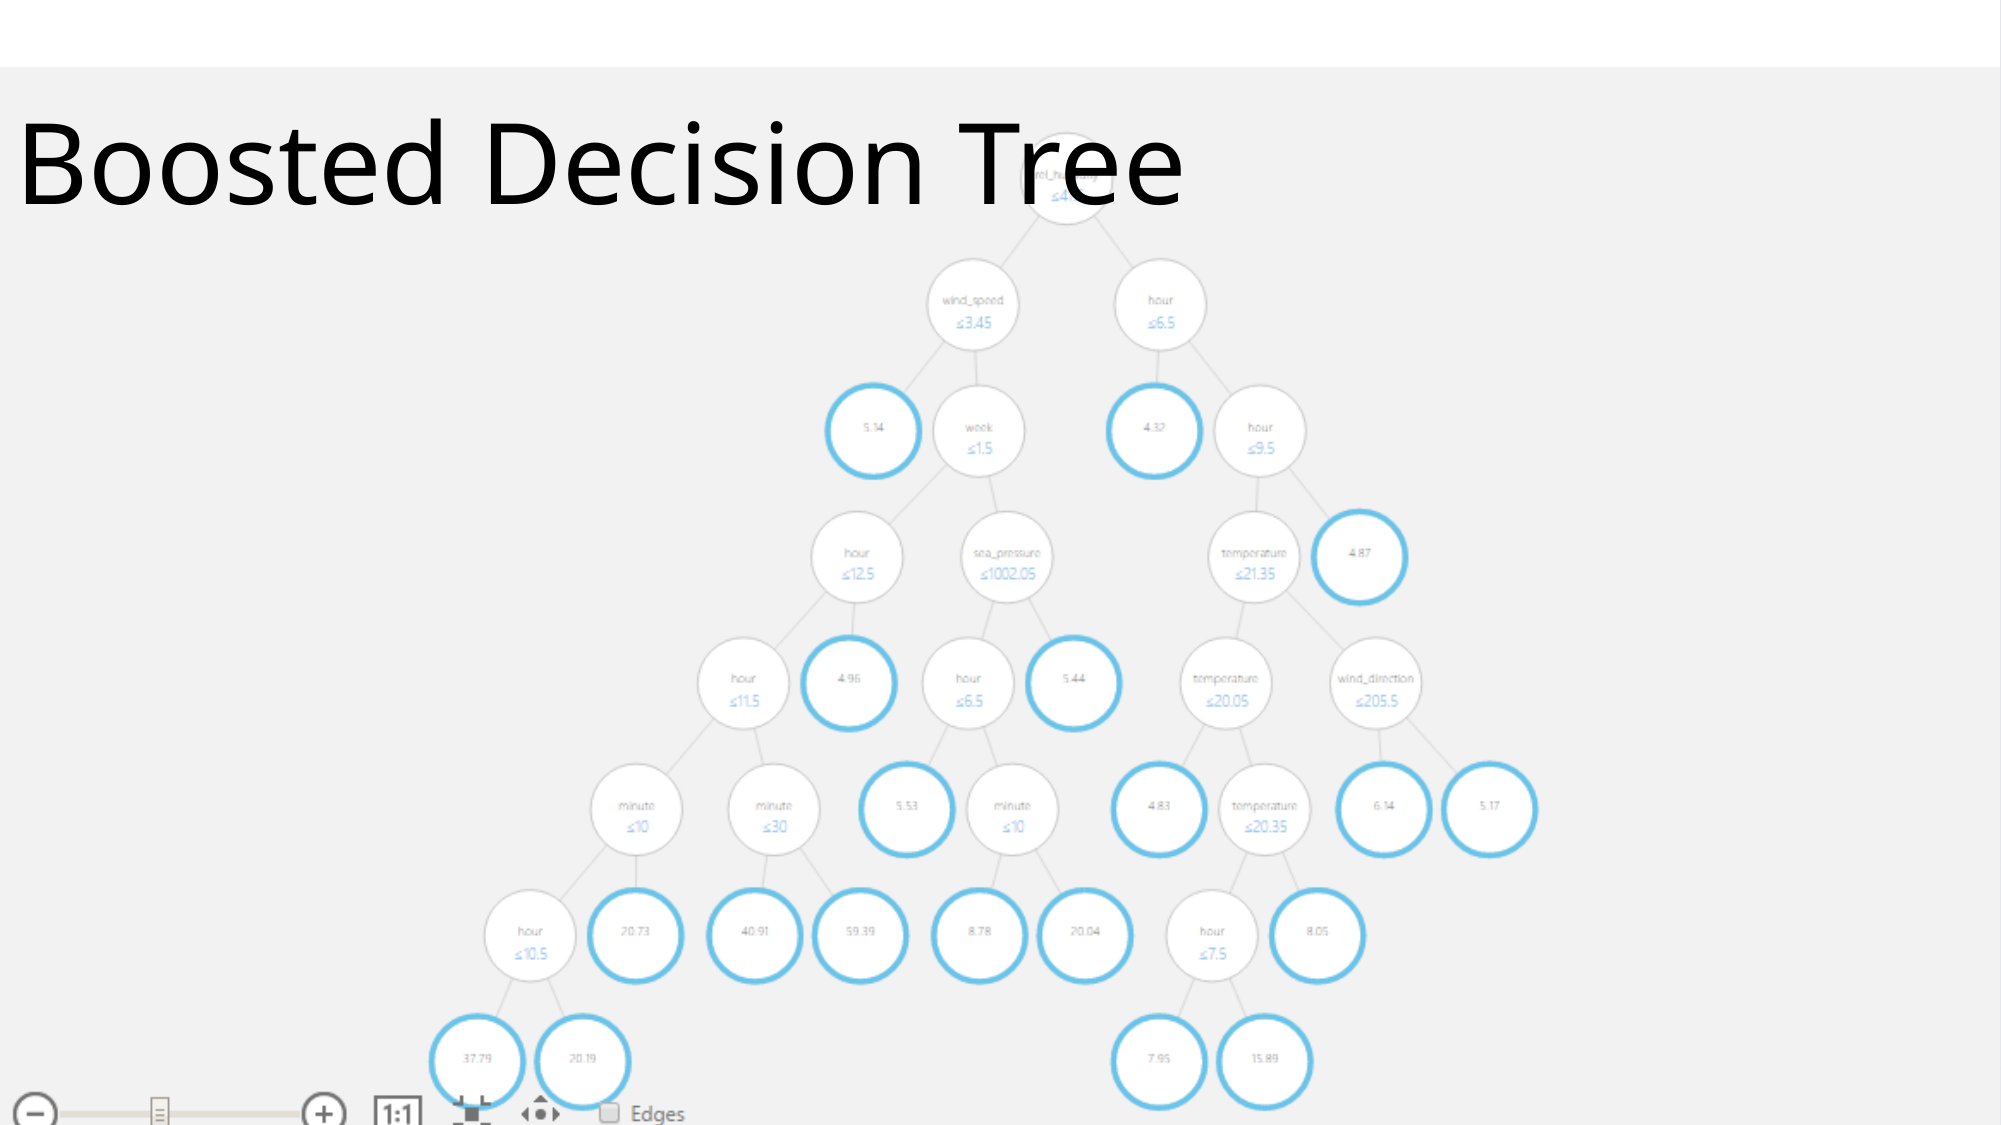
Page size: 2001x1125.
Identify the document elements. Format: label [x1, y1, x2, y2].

list [0, 0, 2000, 1125]
